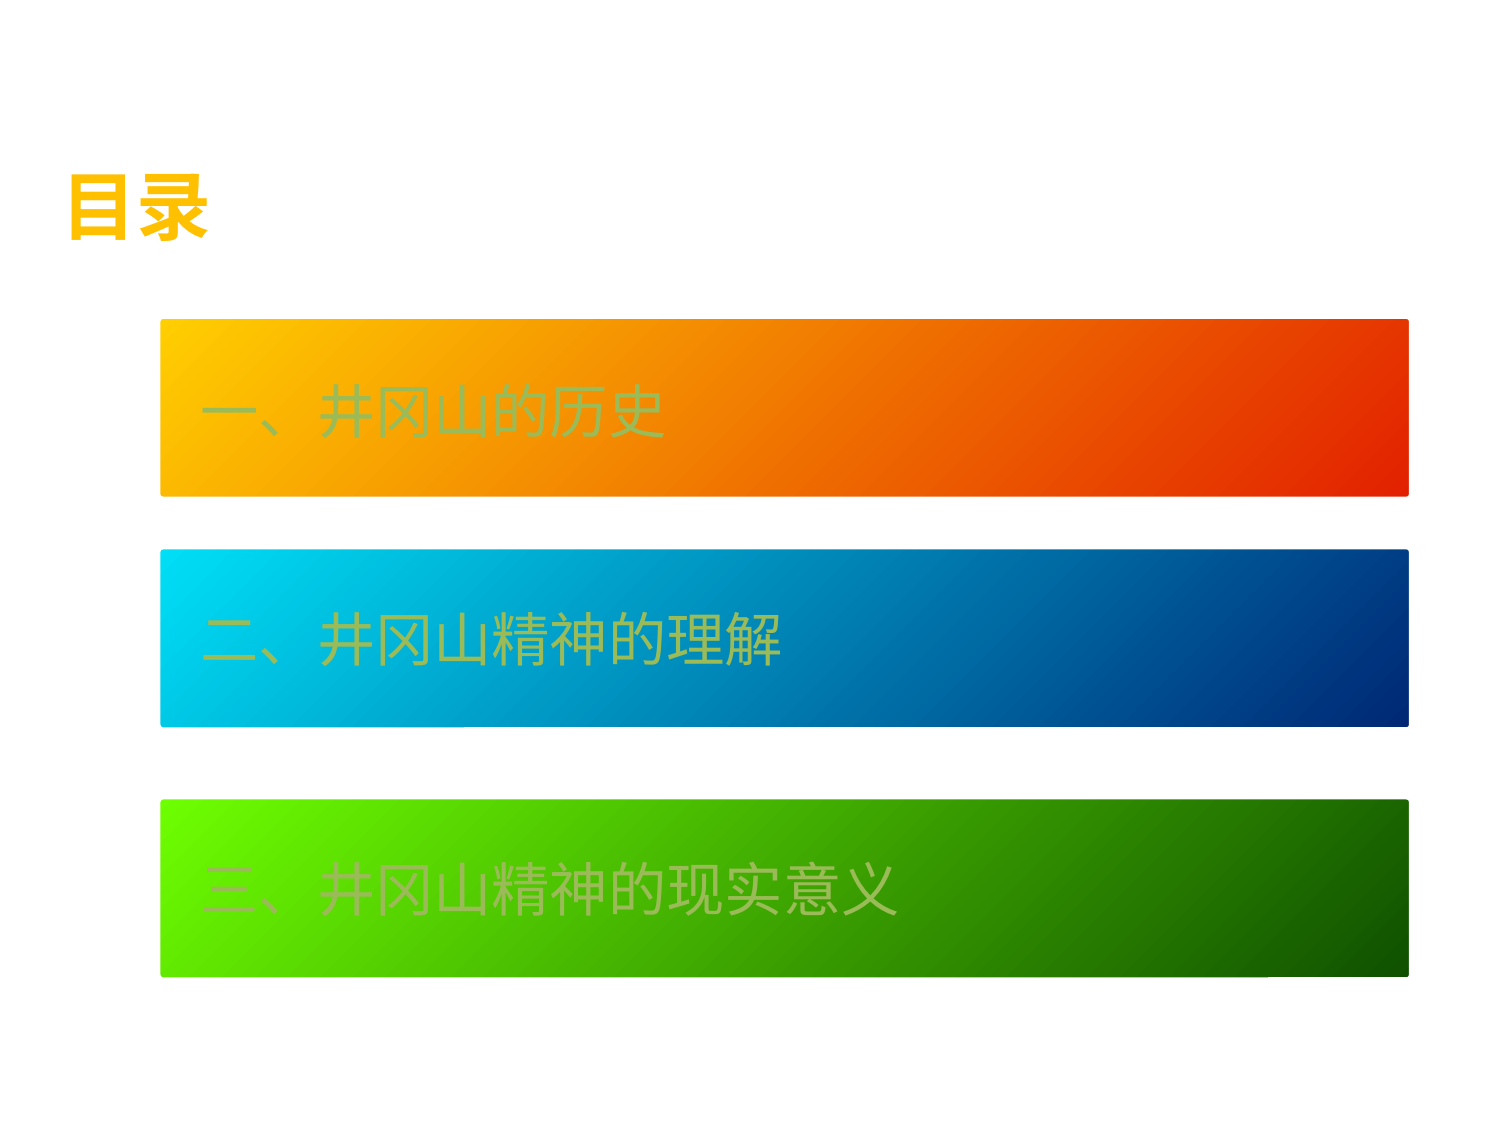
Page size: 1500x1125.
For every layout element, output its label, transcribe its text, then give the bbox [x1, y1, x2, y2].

text_box 目录 [46, 152, 1227, 258]
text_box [157, 316, 1412, 500]
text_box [157, 546, 1412, 731]
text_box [157, 796, 1412, 981]
